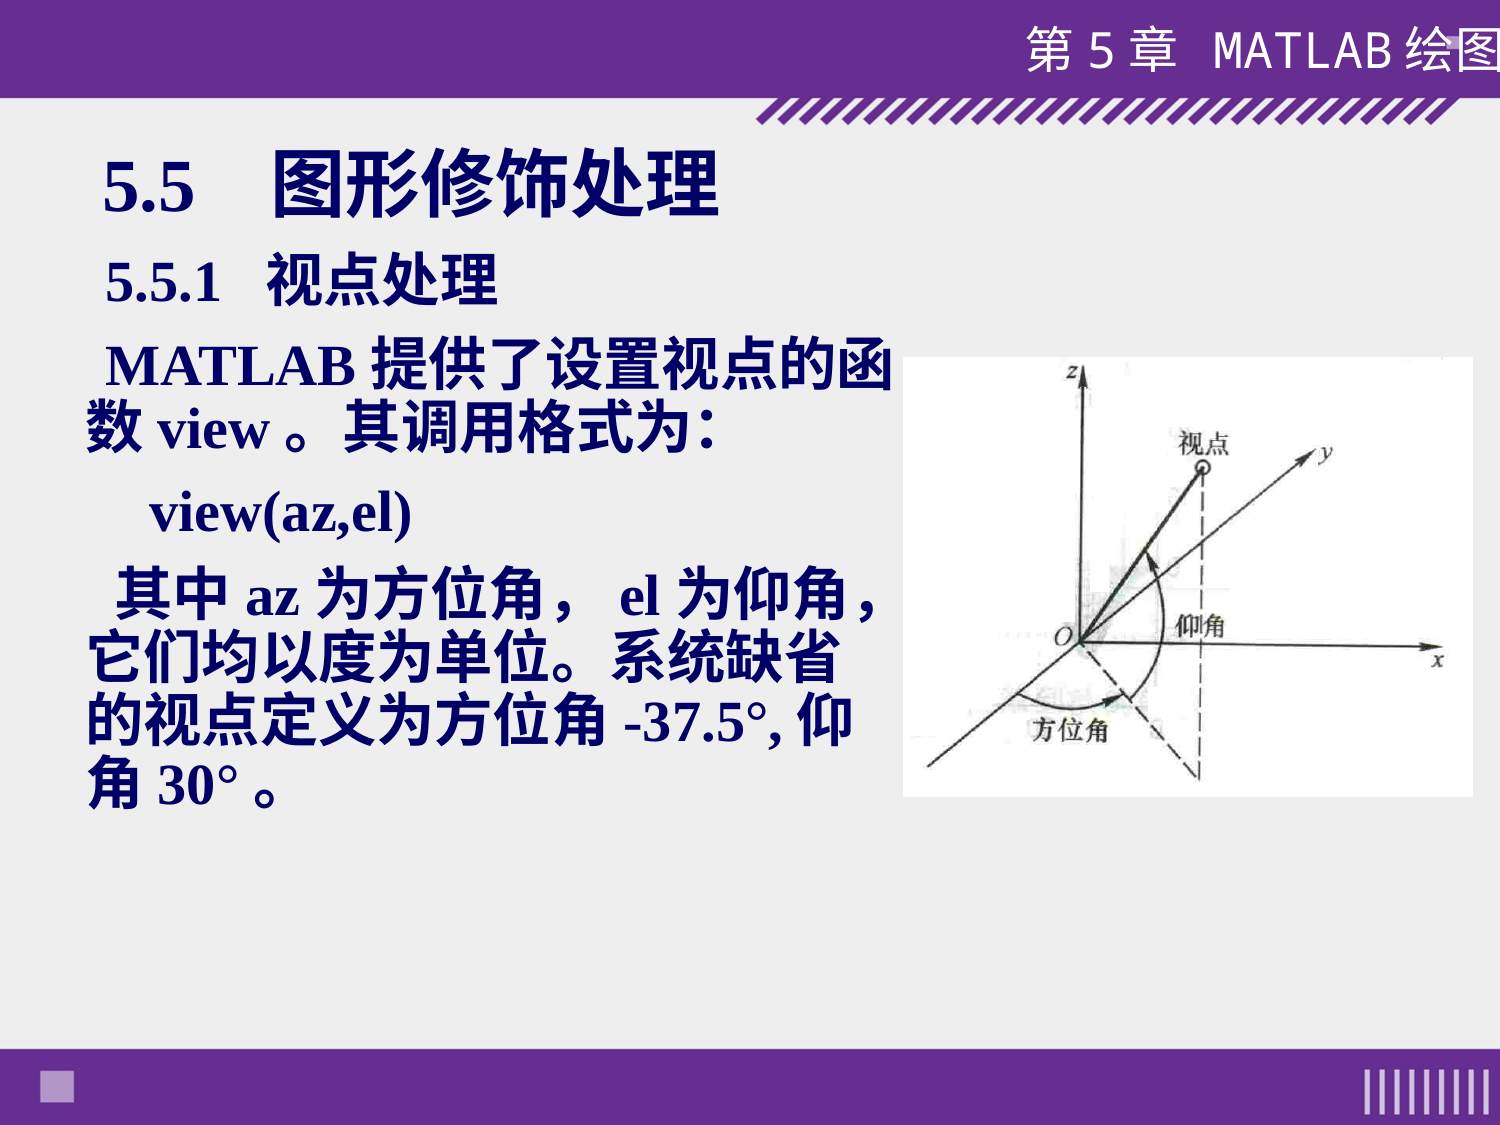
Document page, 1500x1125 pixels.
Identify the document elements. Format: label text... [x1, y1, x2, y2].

text_box 5.5 图形修饰处理 [29, 147, 1380, 216]
title [75, 104, 1425, 173]
picture [1463, 32, 1497, 67]
picture [0, 0, 1500, 1125]
list 5.5.1 视点处理 MATLAB提供了设置视点的函数view。其调用格式为： view(az,el) 其中az为方位角，el为仰角，它们均以度为单位。系统缺省的视点定义为方位角-37.5°,仰角30°。 [32, 243, 916, 846]
